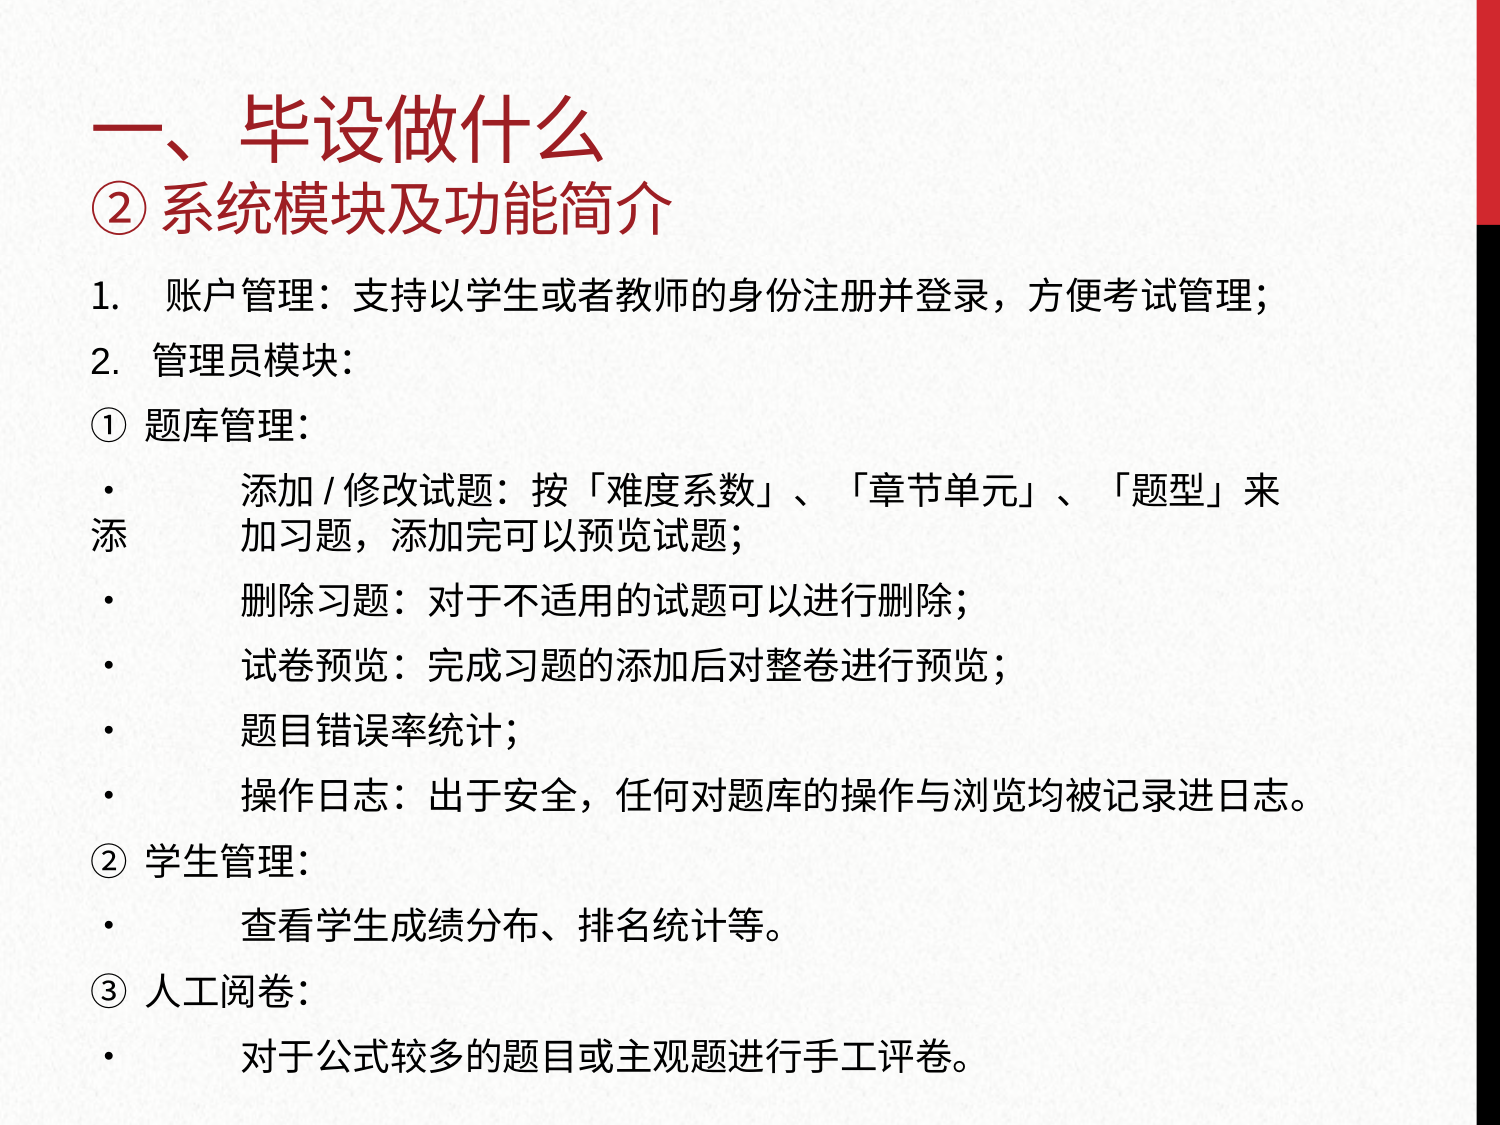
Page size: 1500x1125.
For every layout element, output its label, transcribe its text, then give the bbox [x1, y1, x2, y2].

title 一、毕设做什么 ② 系统模块及功能简介 [75, 25, 1025, 250]
list 账户管理：支持以学生或者教师的身份注册并登录，方便考试管理； 2. 管理员模块： ① 题库管理： • 添加/修改试题：按「难度系数」、「章节单元」、「题型」来添 加习题，添加完可以预览试题； • 删除习题：对于不适用的试题可以进行删除； • 试卷预览：完成习题的添加后对整卷进行预览； • 题目错误率统计； • 操作日志：出于安全，任何对题库的操作与浏览均被记录进日志。 ② 学生管理： • 查看学生成绩分布、排名统计等。 ③ 人工阅卷： • 对于公式较多的题目或主观题进行手工评卷。 [75, 264, 1325, 983]
